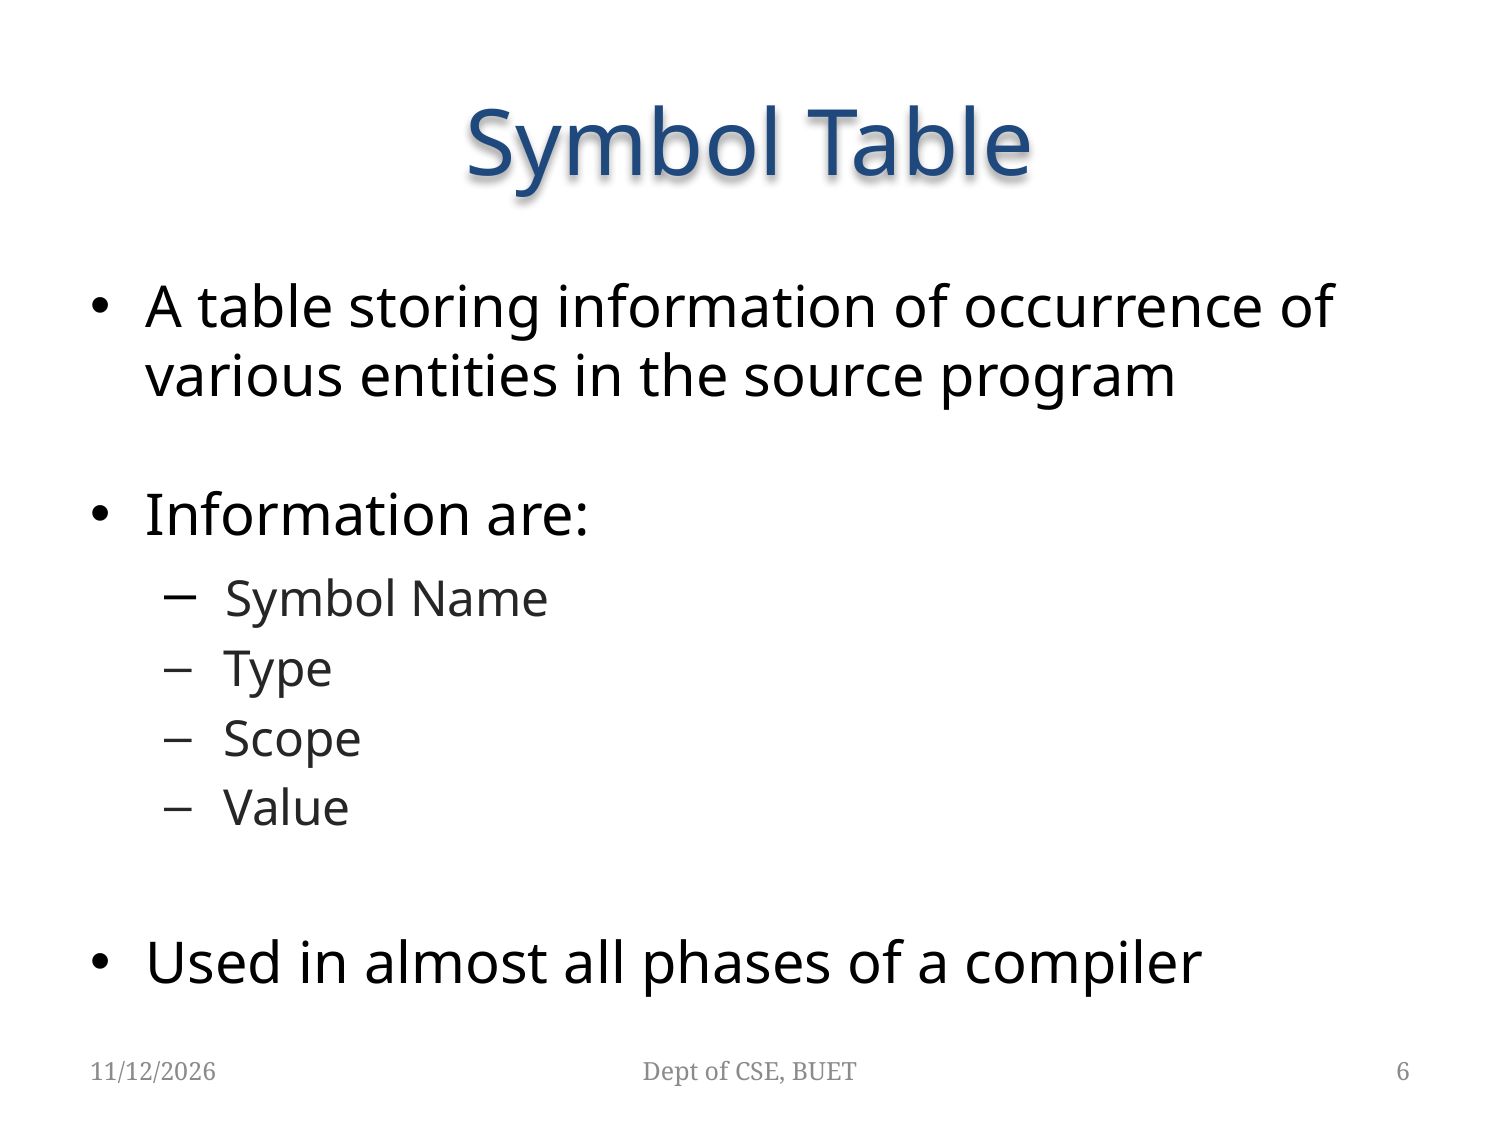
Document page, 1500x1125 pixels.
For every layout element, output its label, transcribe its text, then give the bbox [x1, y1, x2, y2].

list A table storing information of occurrence of various entities in the source program Information are: Symbol Name Type Scope Value Used in almost all phases of a compiler [75, 262, 1425, 1005]
title Symbol Table [75, 45, 1425, 233]
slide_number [75, 1042, 425, 1103]
slide_number 6 [1074, 1042, 1425, 1103]
footer Dept of CSE, BUET [512, 1042, 988, 1103]
